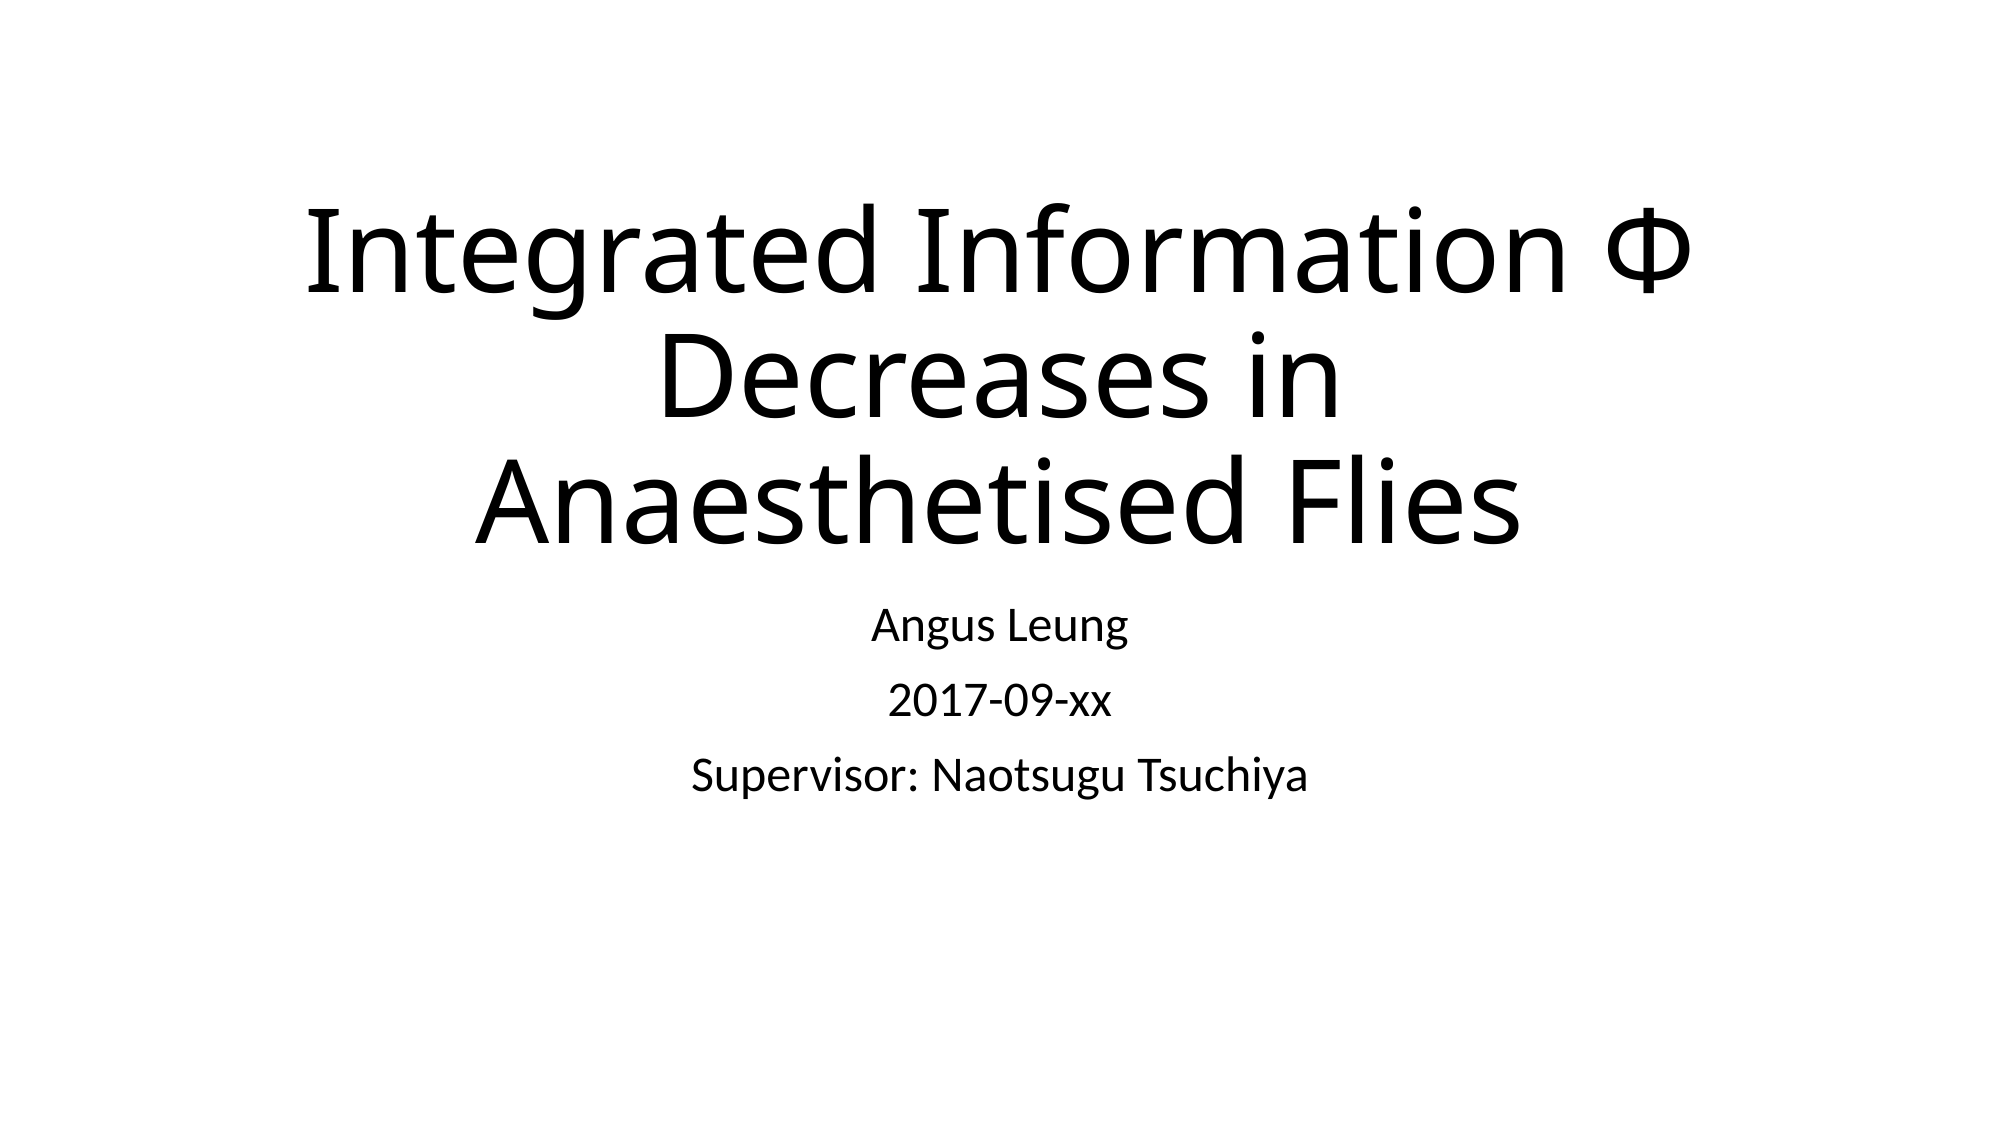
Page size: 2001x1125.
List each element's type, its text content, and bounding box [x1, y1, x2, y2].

subtitle Angus Leung 2017-09-xx Supervisor: Naotsugu Tsuchiya [249, 590, 1750, 863]
title Integrated Information Φ Decreases in Anaesthetised Flies [249, 184, 1750, 576]
